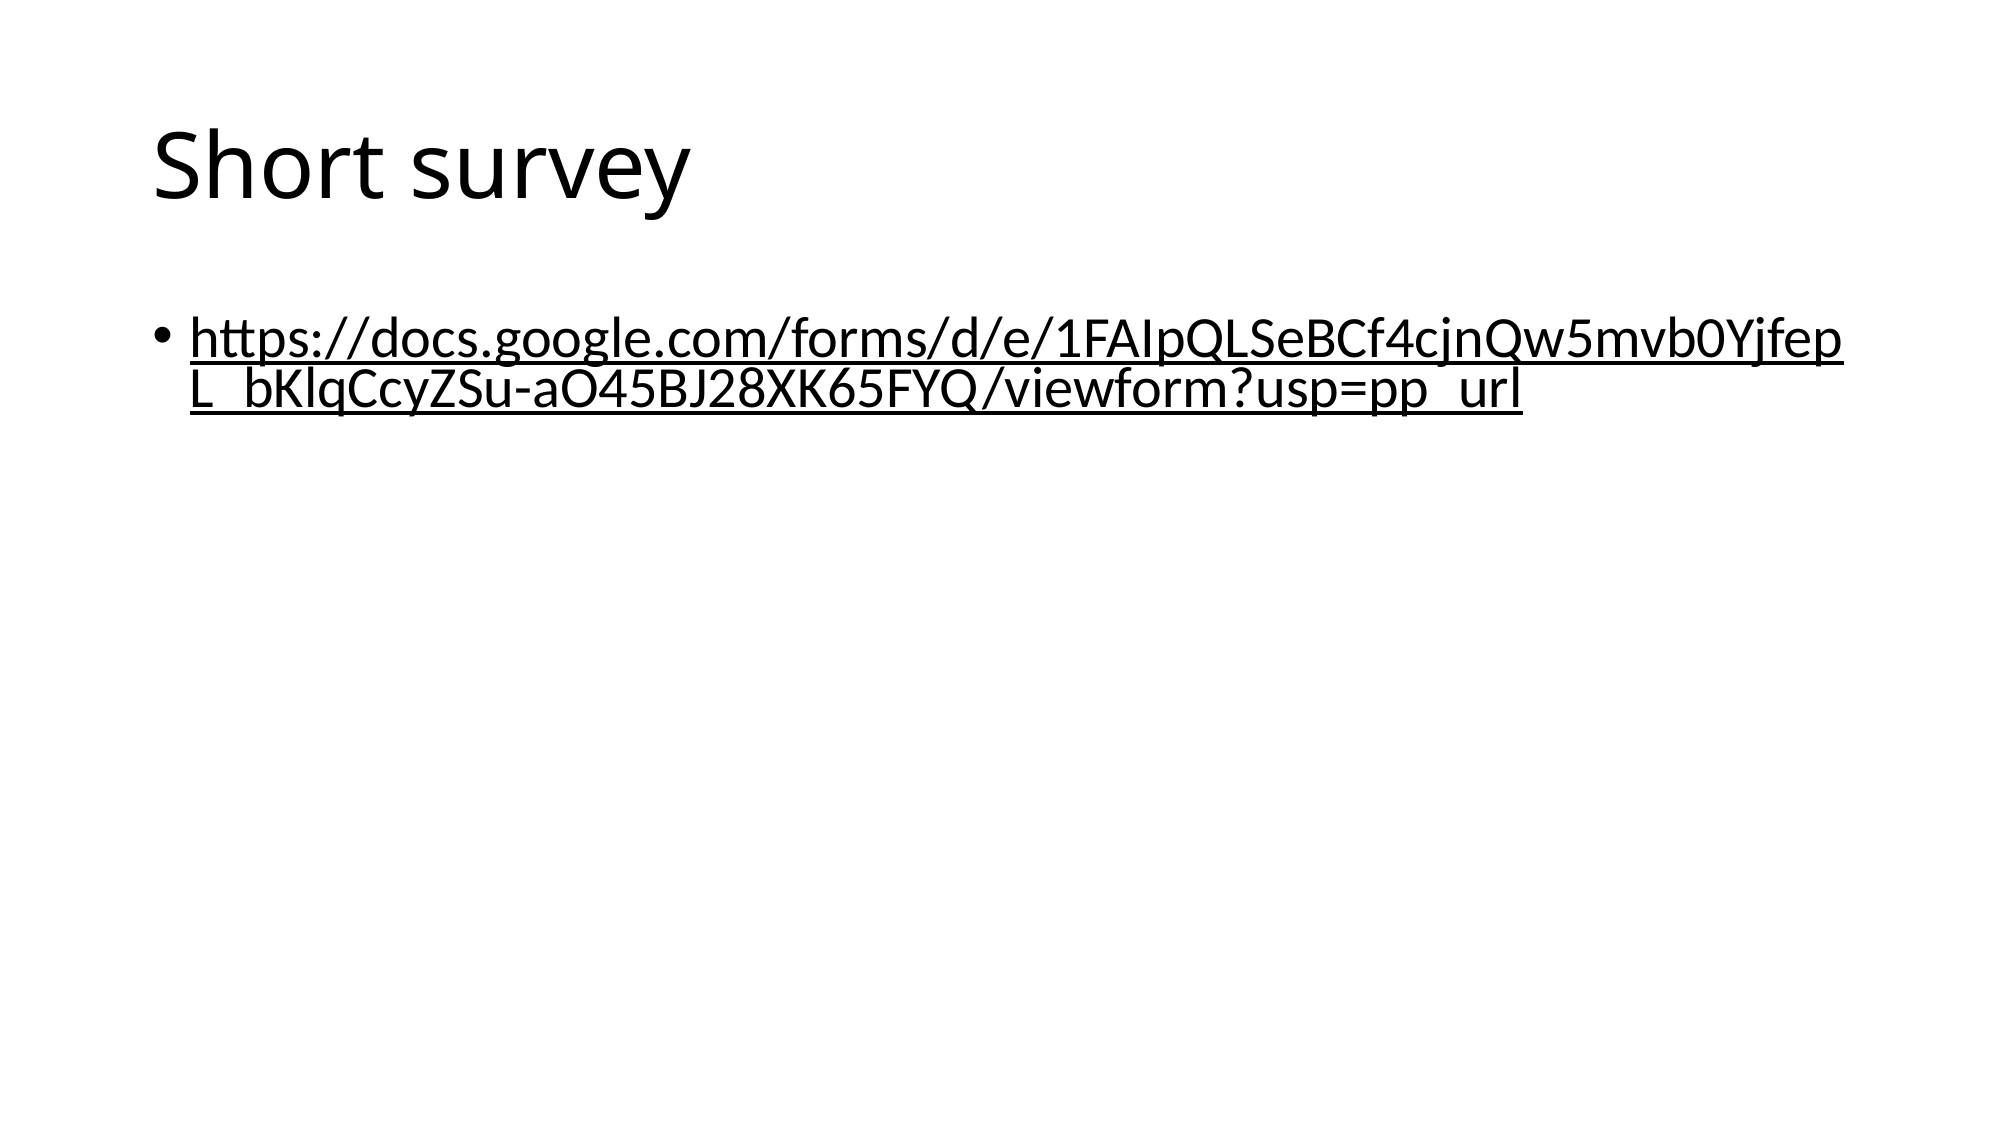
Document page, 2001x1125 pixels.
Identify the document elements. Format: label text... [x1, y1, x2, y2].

list https://docs.google.com/forms/d/e/1FAIpQLSeBCf4cjnQw5mvb0YjfepL_bKlqCcyZSu-aO45BJ28XK65FYQ/viewform?usp=pp_url [137, 299, 1863, 1014]
title Short survey [137, 59, 1863, 278]
